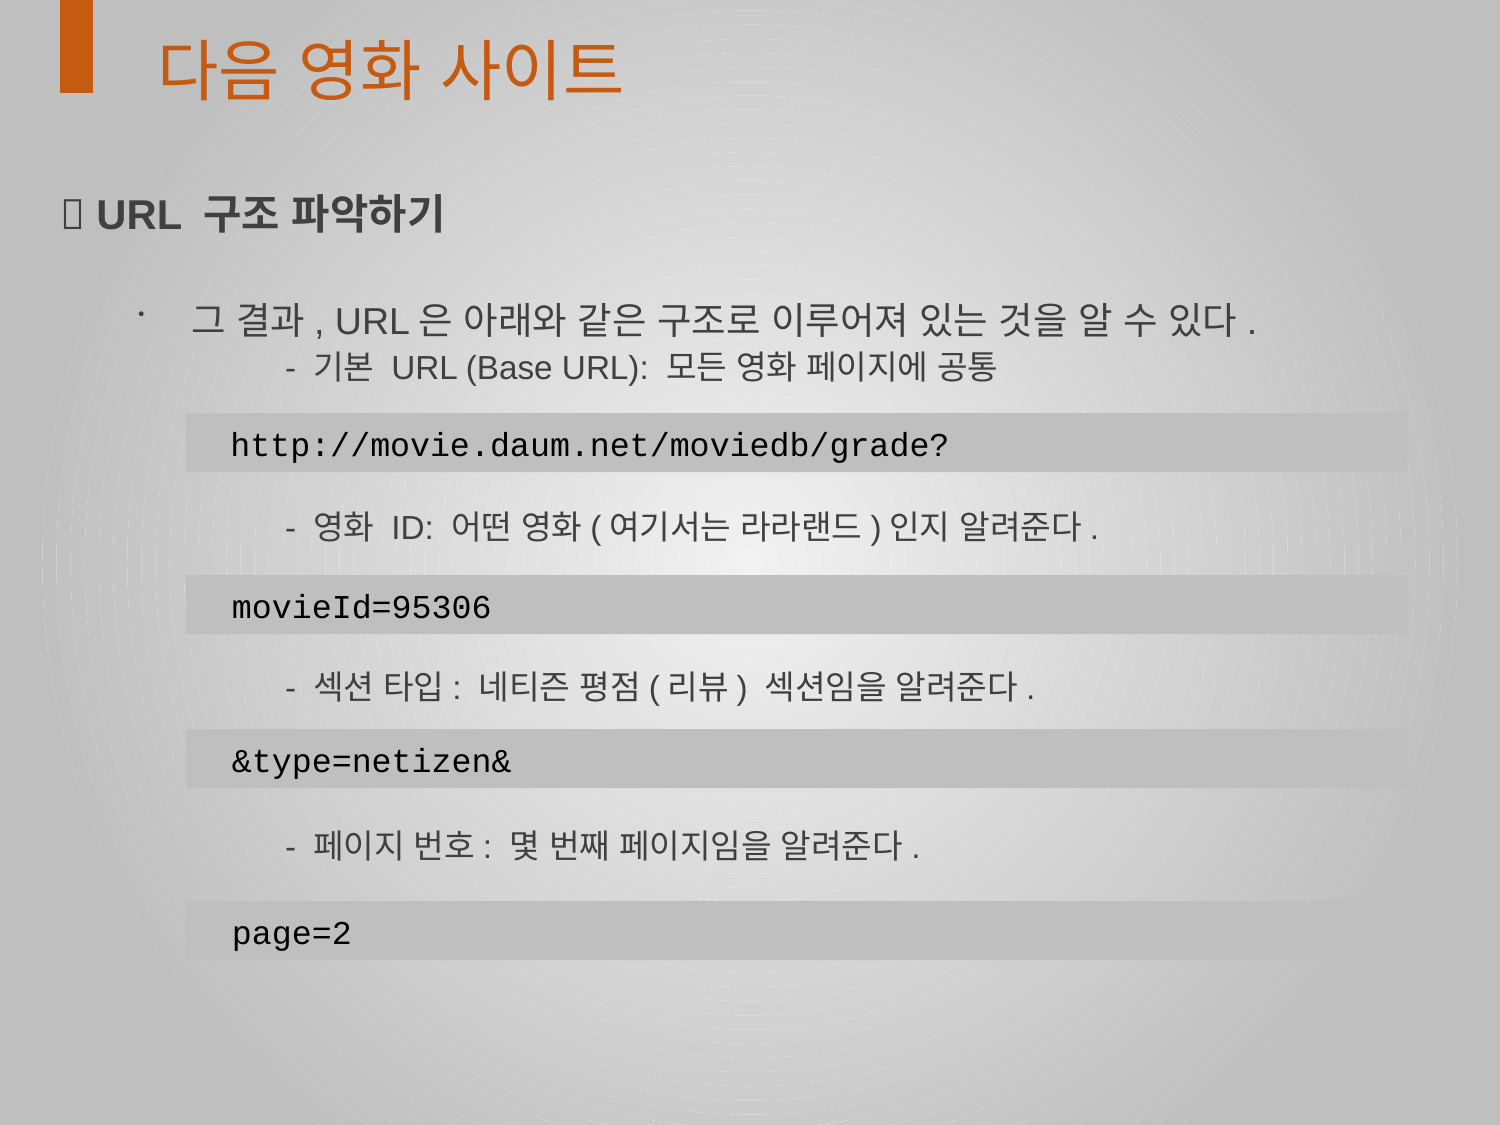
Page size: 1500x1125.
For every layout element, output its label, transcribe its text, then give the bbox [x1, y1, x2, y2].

text_box [185, 900, 1409, 961]
text_box page=2 [217, 904, 1372, 959]
text_box [185, 728, 1409, 789]
text_box http://movie.daum.net/moviedb/grade? [215, 416, 1371, 471]
text_box  URL 구조 파악하기 [45, 180, 1461, 246]
text_box &type=netizen& [217, 732, 1372, 787]
text_box [185, 574, 1409, 635]
text_box [60, 0, 93, 93]
text_box [185, 412, 1409, 473]
text_box 그 결과, URL은 아래와 같은 구조로 이루어져 있는 것을 알 수 있다. - 기본 URL (Base URL): 모든 영화 페이지에 공통 - 영화 ID: 어떤 영화(여기서는 라라랜드)인지 알려준다. - 섹션 타입: 네티즌 평점(리뷰) 섹션임을 알려준다. - 페이지 번호: 몇 번째 페이지임을 알려준다. [45, 289, 1461, 953]
text_box 다음 영화 사이트 [142, 21, 640, 116]
text_box movieId=95306 [217, 578, 1372, 633]
